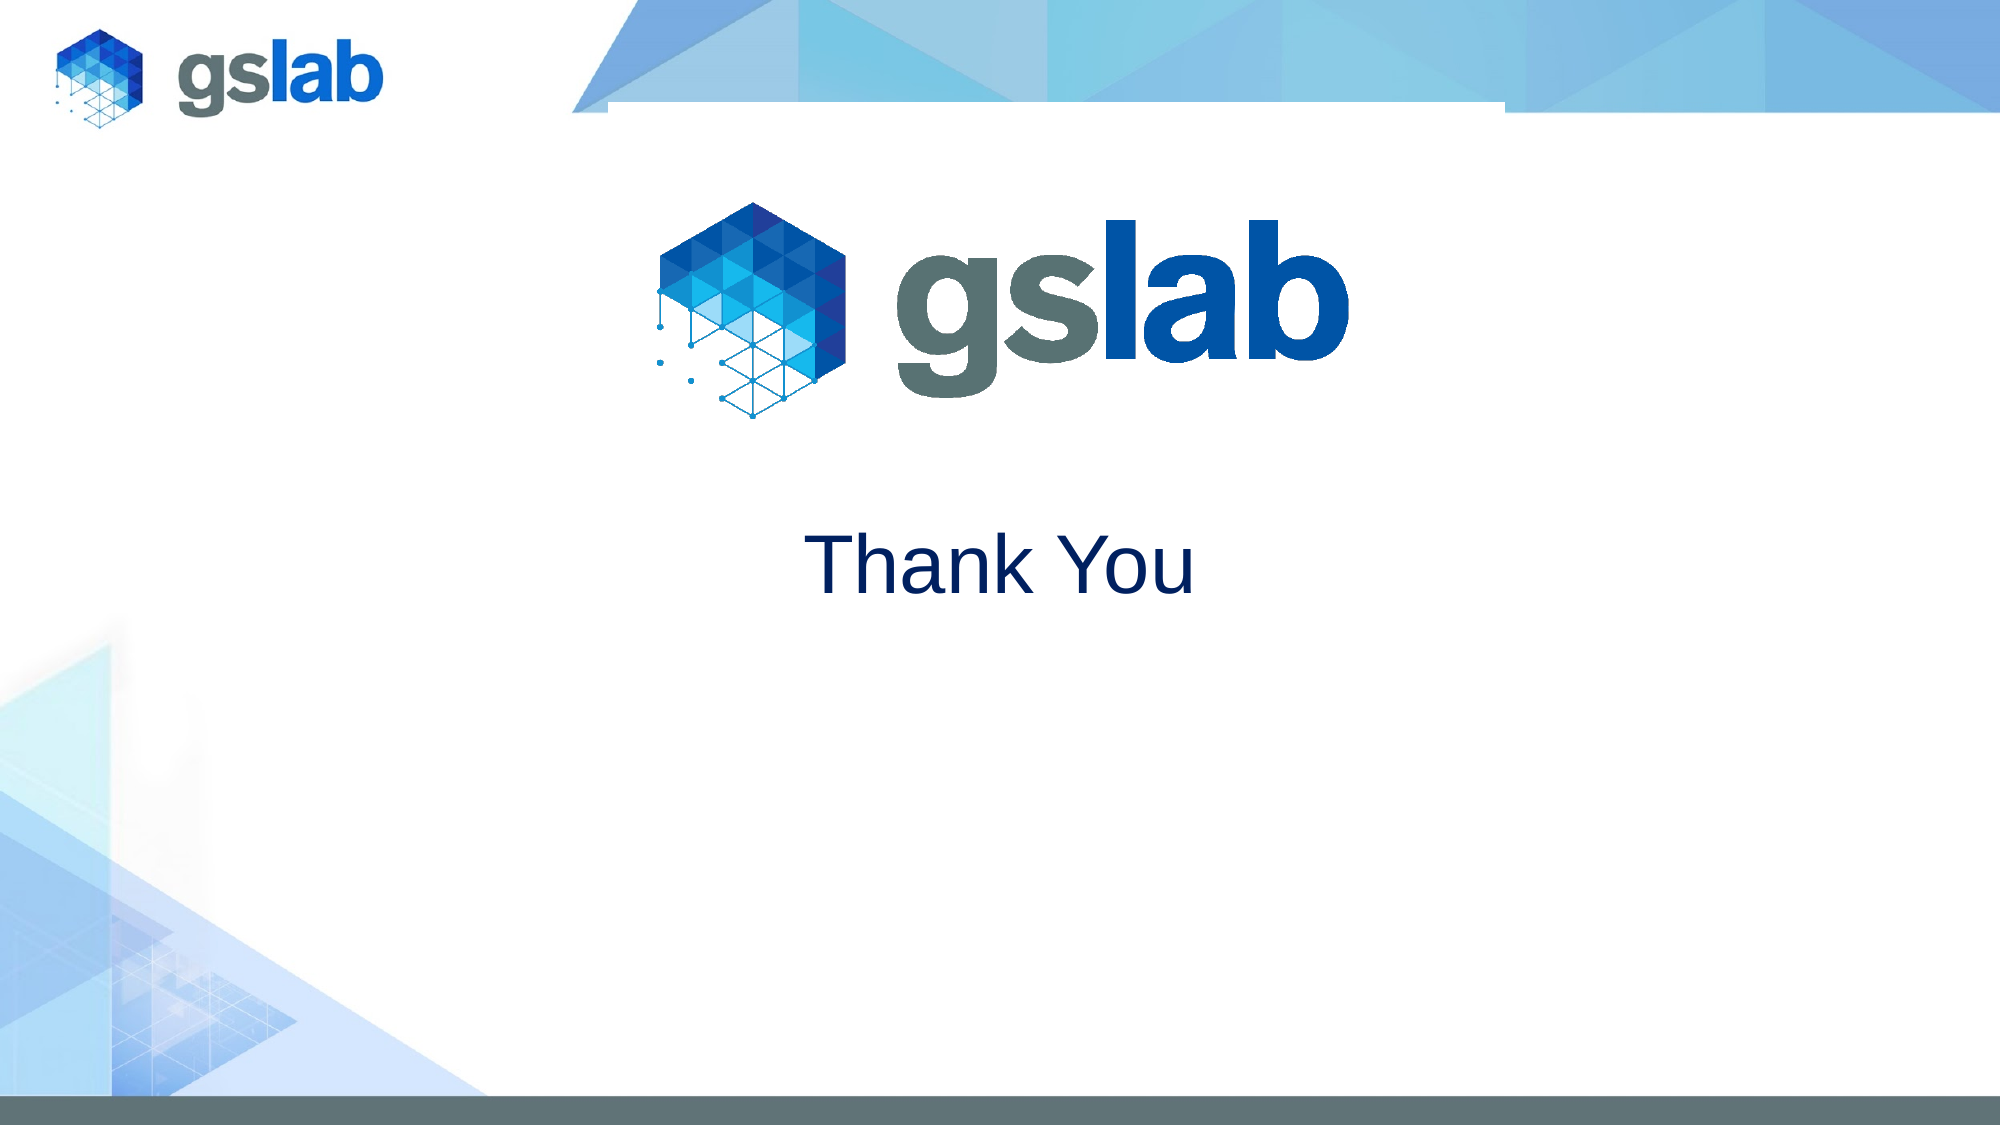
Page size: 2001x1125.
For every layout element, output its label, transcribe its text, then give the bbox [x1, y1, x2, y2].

text_box Thank You [290, 478, 1709, 643]
text_box [609, 103, 1505, 413]
picture [0, 0, 2000, 1125]
